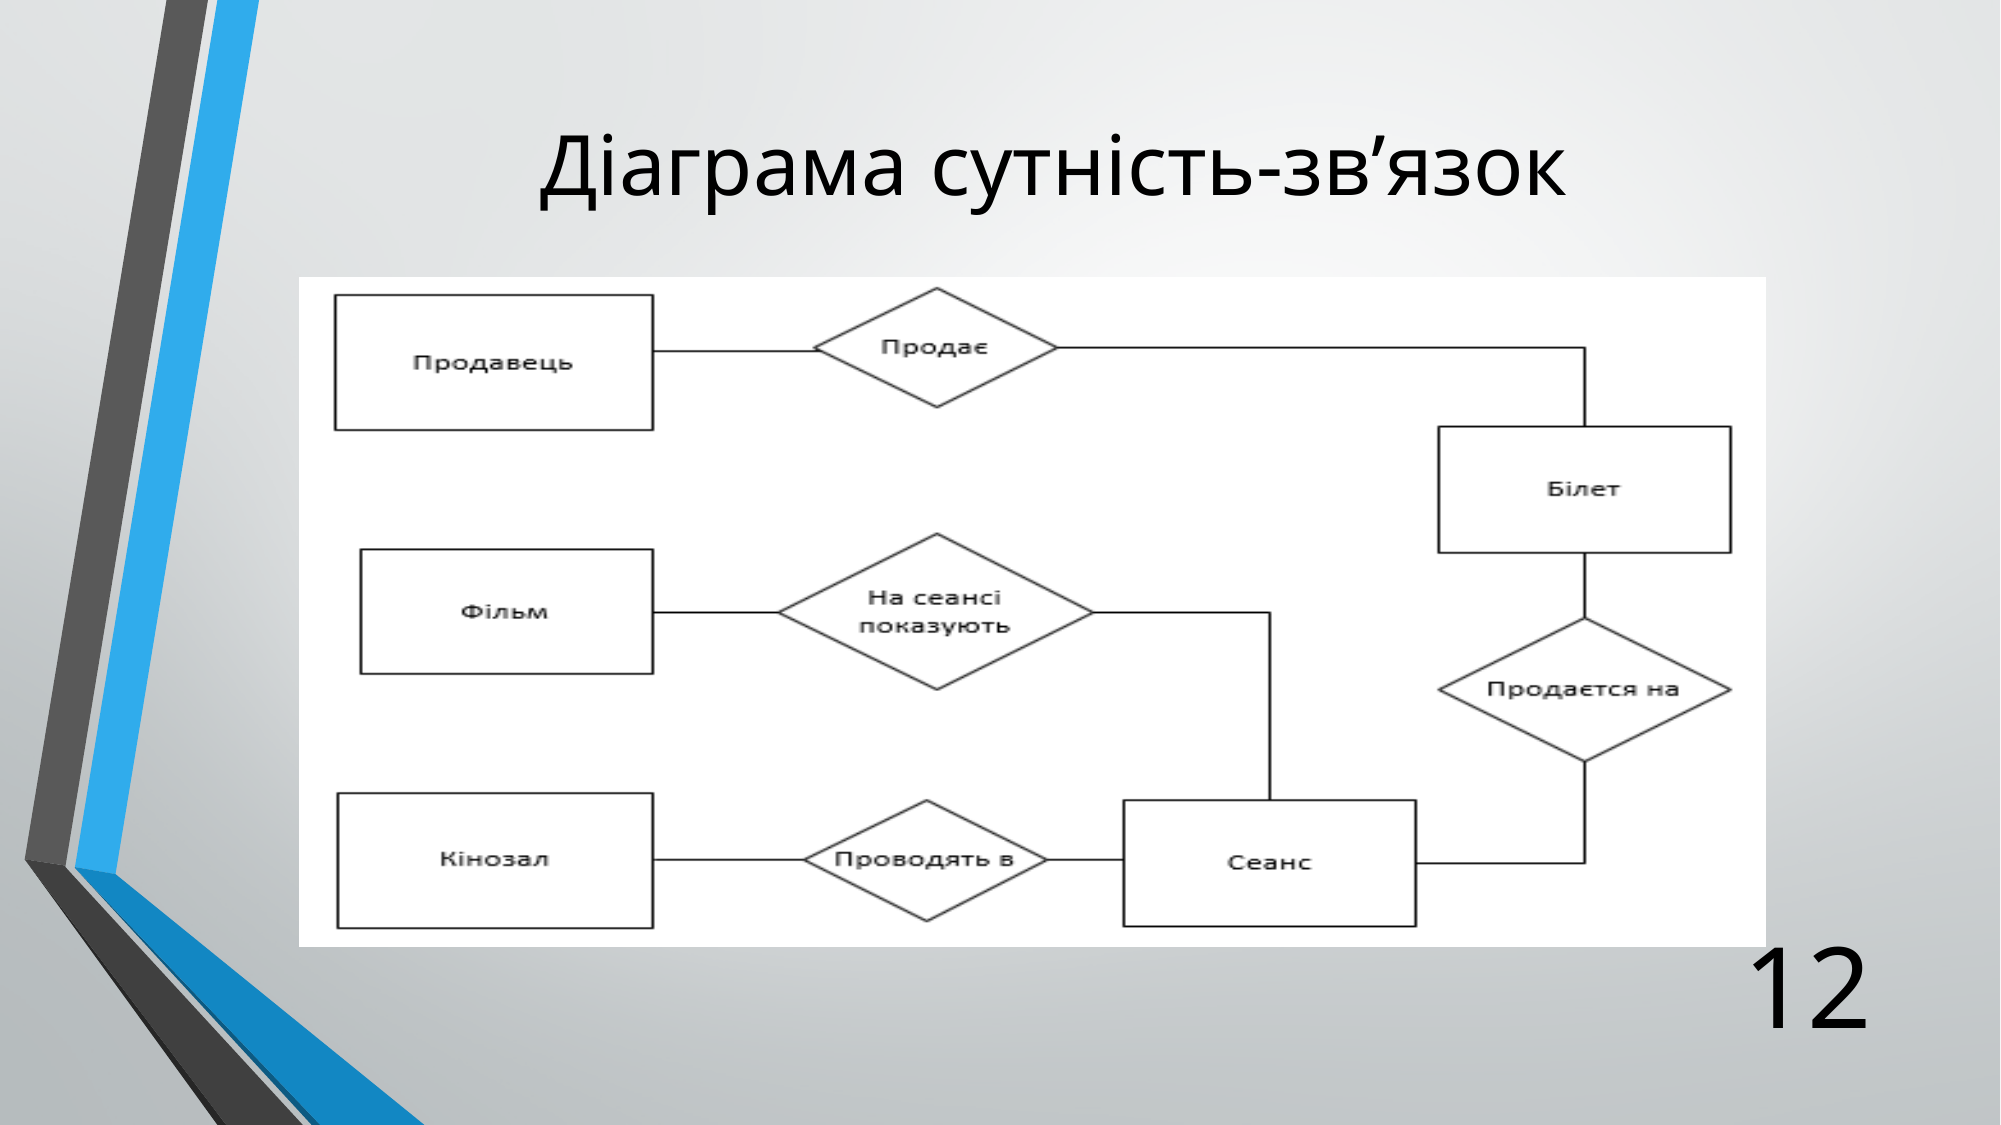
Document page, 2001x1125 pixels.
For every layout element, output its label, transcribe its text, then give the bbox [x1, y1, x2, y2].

picture [299, 277, 1766, 947]
slide_number 12 [1699, 962, 1887, 1023]
title Діаграма сутність-зв’язок [243, 17, 1887, 306]
